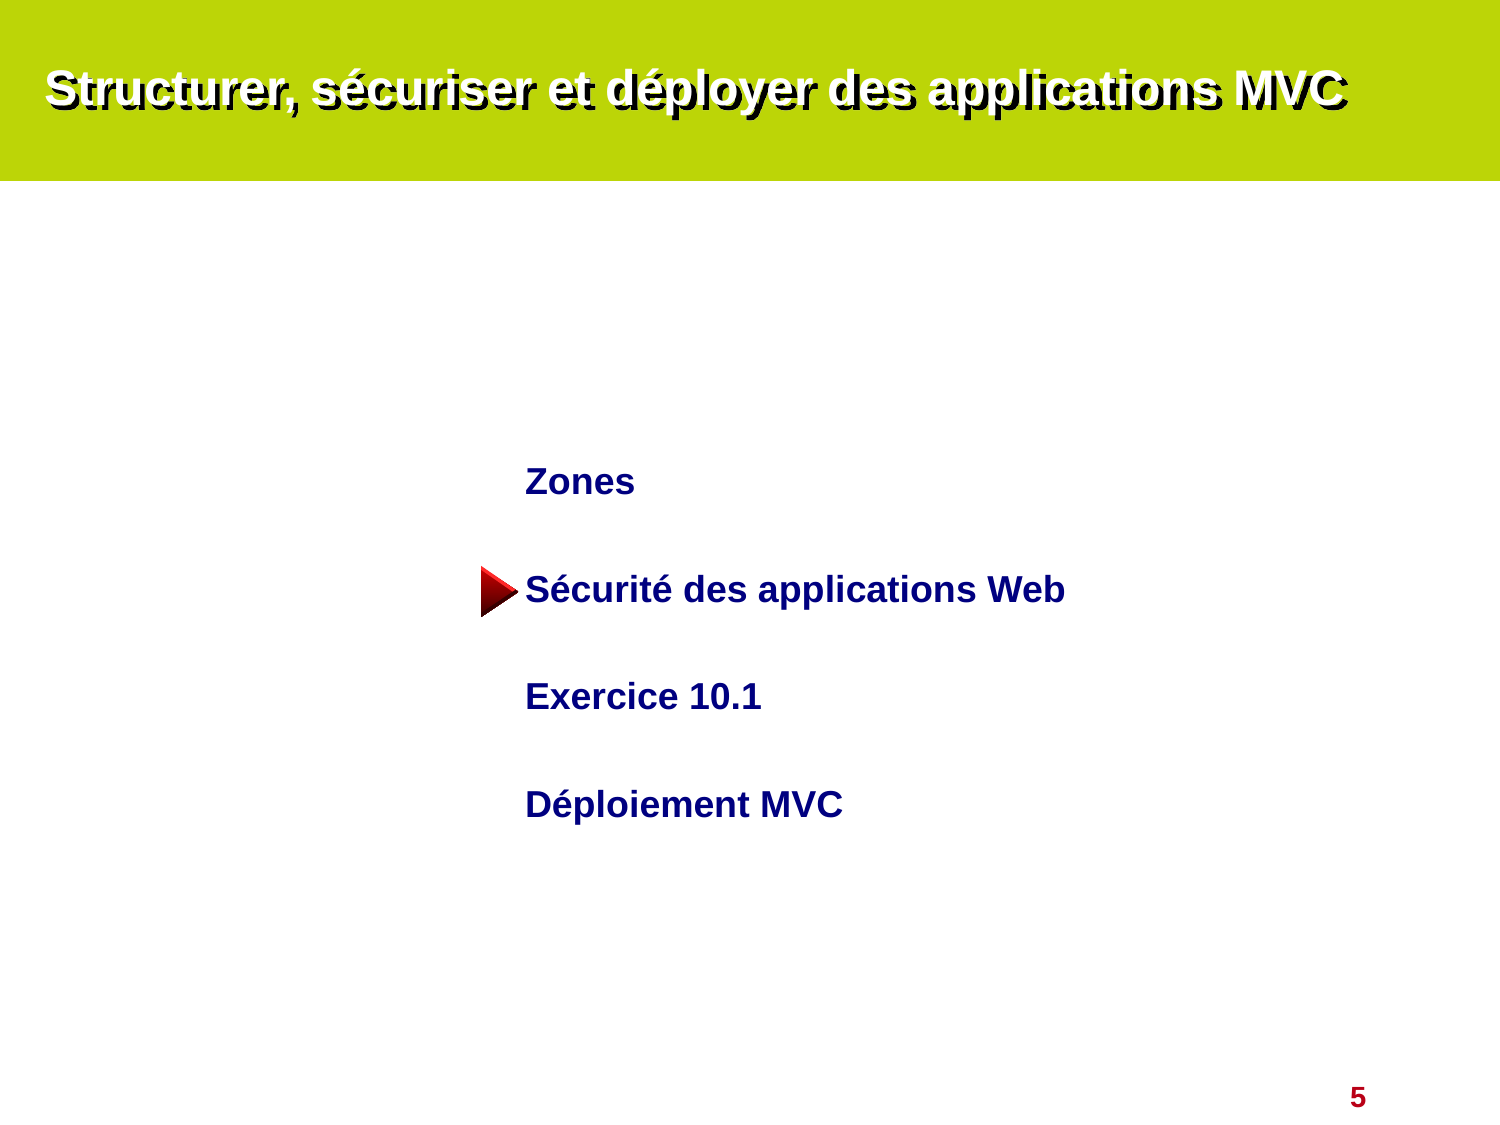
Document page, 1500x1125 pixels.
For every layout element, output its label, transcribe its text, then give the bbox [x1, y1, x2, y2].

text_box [480, 565, 519, 618]
title Structurer, sécuriser et déployer des applications MVC [29, 26, 1398, 146]
list Zones Sécurité des applications Web Exercice 10.1 Déploiement MVC [472, 449, 1094, 882]
